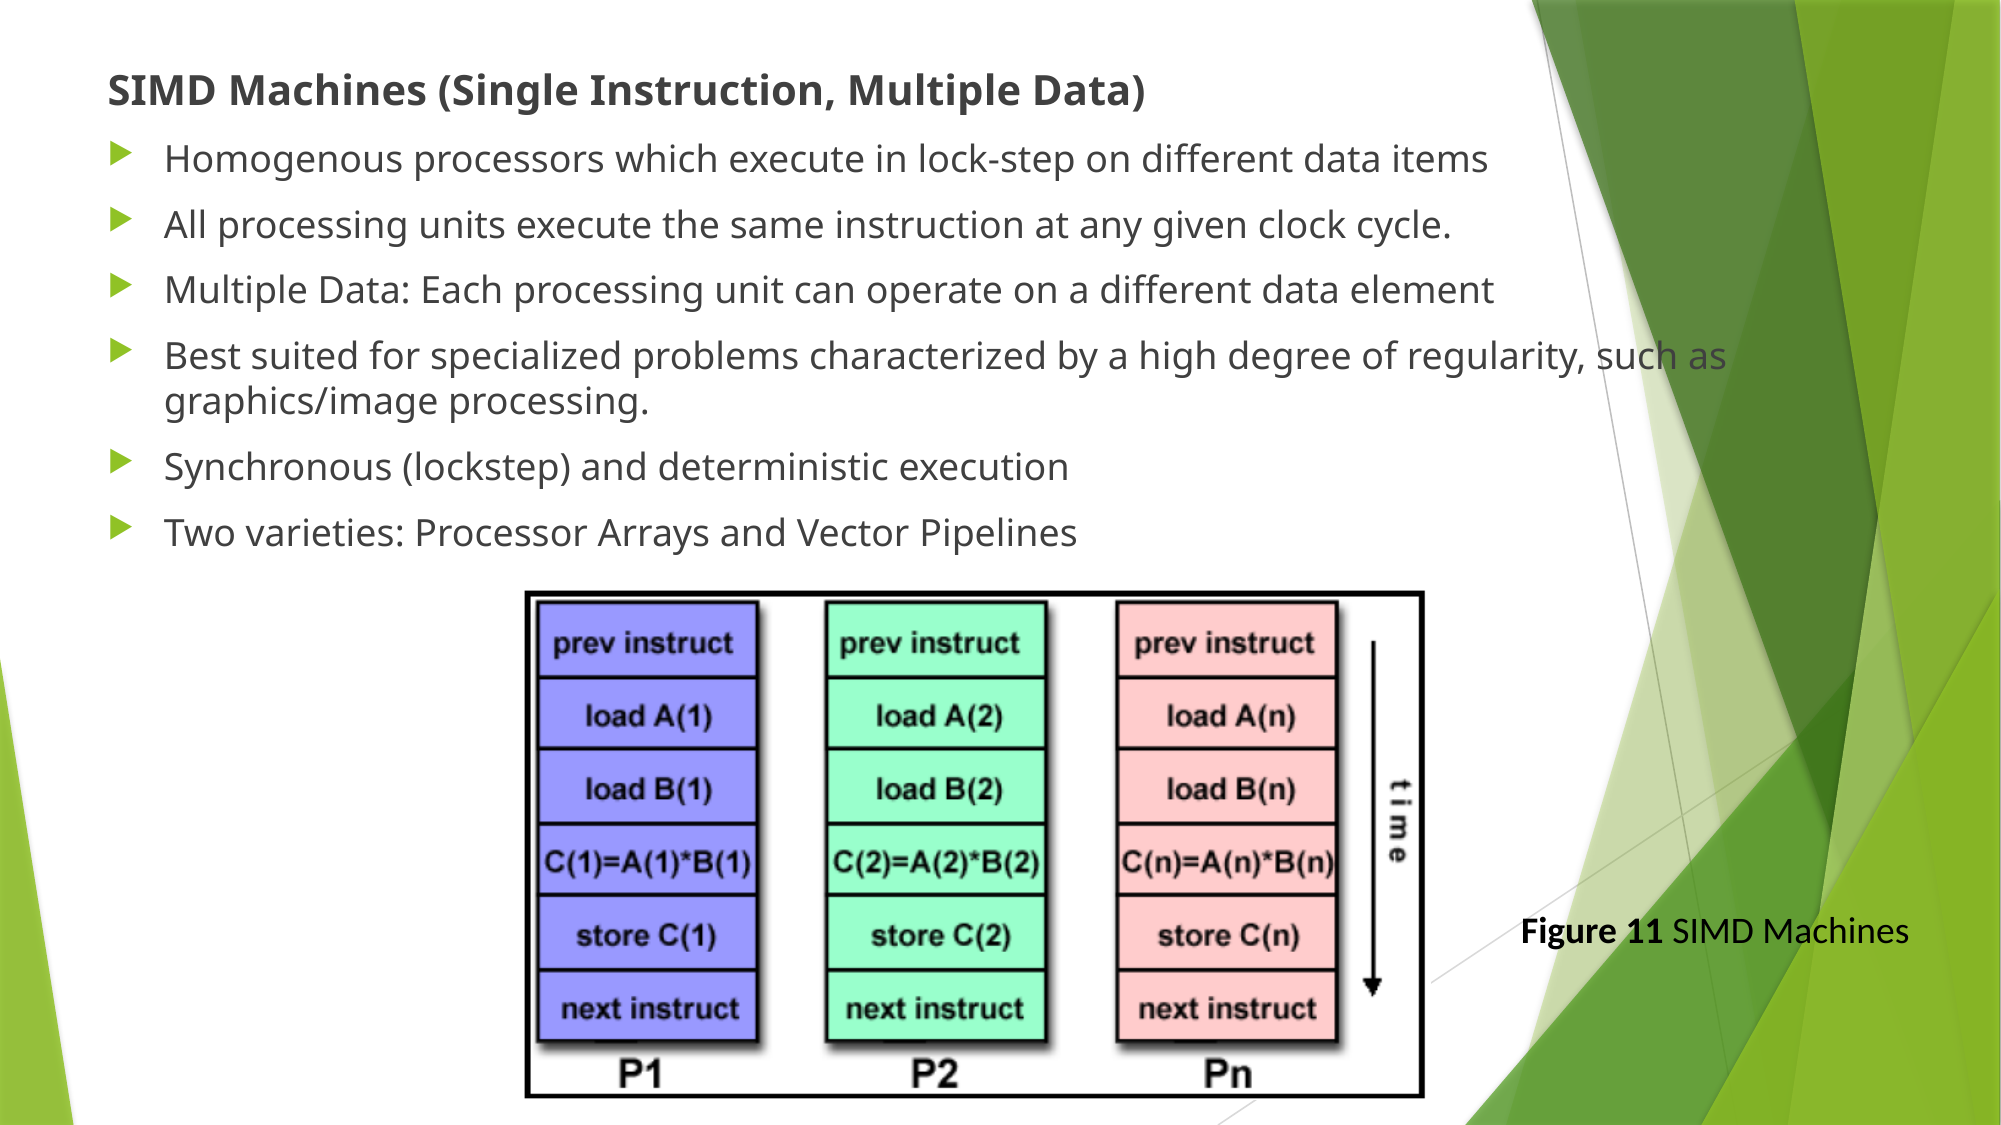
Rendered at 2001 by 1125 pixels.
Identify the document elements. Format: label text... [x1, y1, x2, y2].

picture [518, 581, 1432, 1101]
list SIMD Machines (Single Instruction, Multiple Data) Homogenous processors which execute in lock-step on different data items All processing units execute the same instruction at any given clock cycle. Multiple Data: Each processing unit can operate on a different data element Best suited for specialized problems characterized by a high degree of regularity, such as graphics/image processing. Synchronous (lockstep) and deterministic execution Two varieties: Processor Arrays and Vector Pipelines [92, 56, 2000, 1125]
text_box Figure 11 SIMD Machines [1506, 898, 1925, 958]
